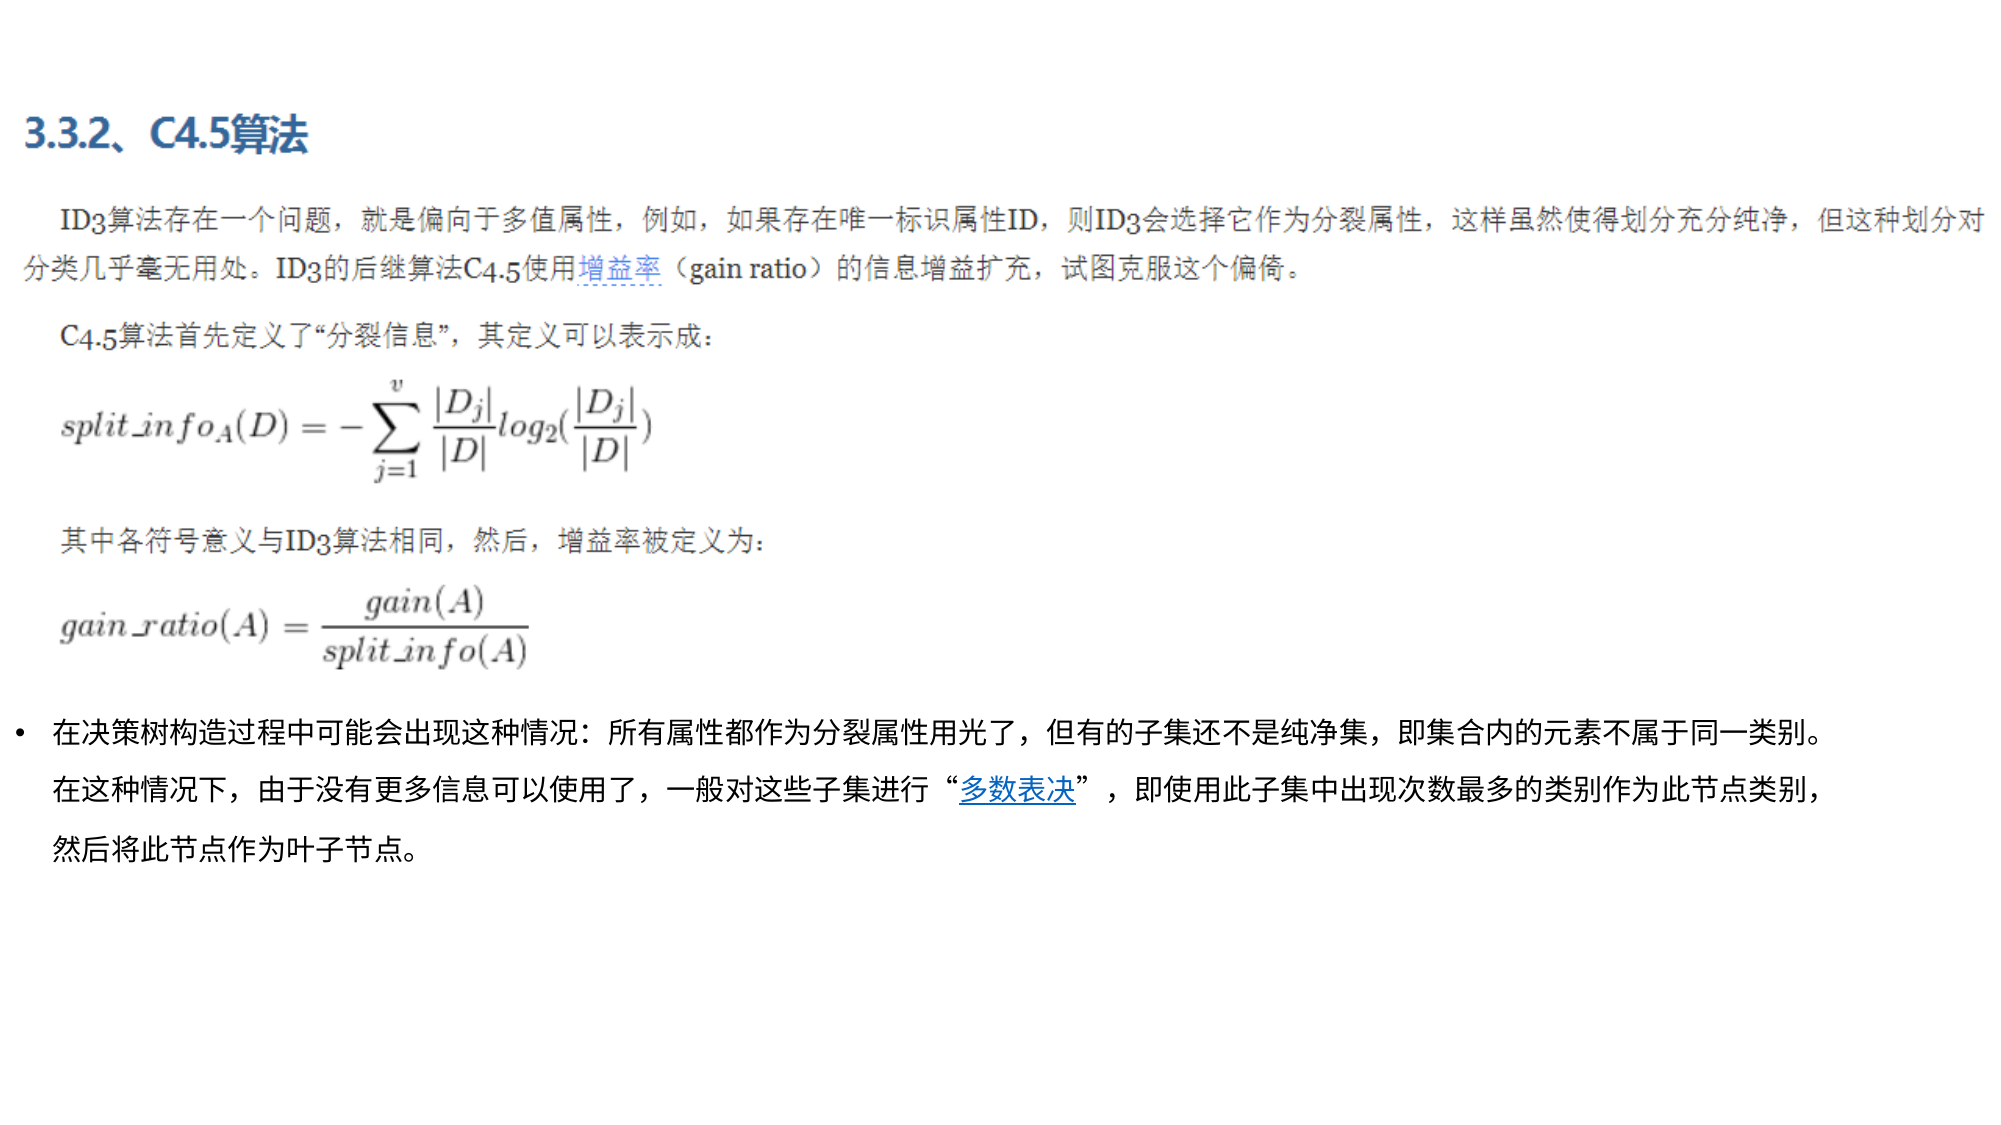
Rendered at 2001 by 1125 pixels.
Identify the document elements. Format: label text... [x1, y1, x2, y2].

list 在决策树构造过程中可能会出现这种情况：所有属性都作为分裂属性用光了，但有的子集还不是纯净集，即集合内的元素不属于同一类别。在这种情况下，由于没有更多信息可以使用了，一般对这些子集进行“多数表决”，即使用此子集中出现次数最多的类别作为此节点类别，然后将此节点作为叶子节点。 [0, 689, 1863, 1014]
picture [7, 92, 2000, 690]
